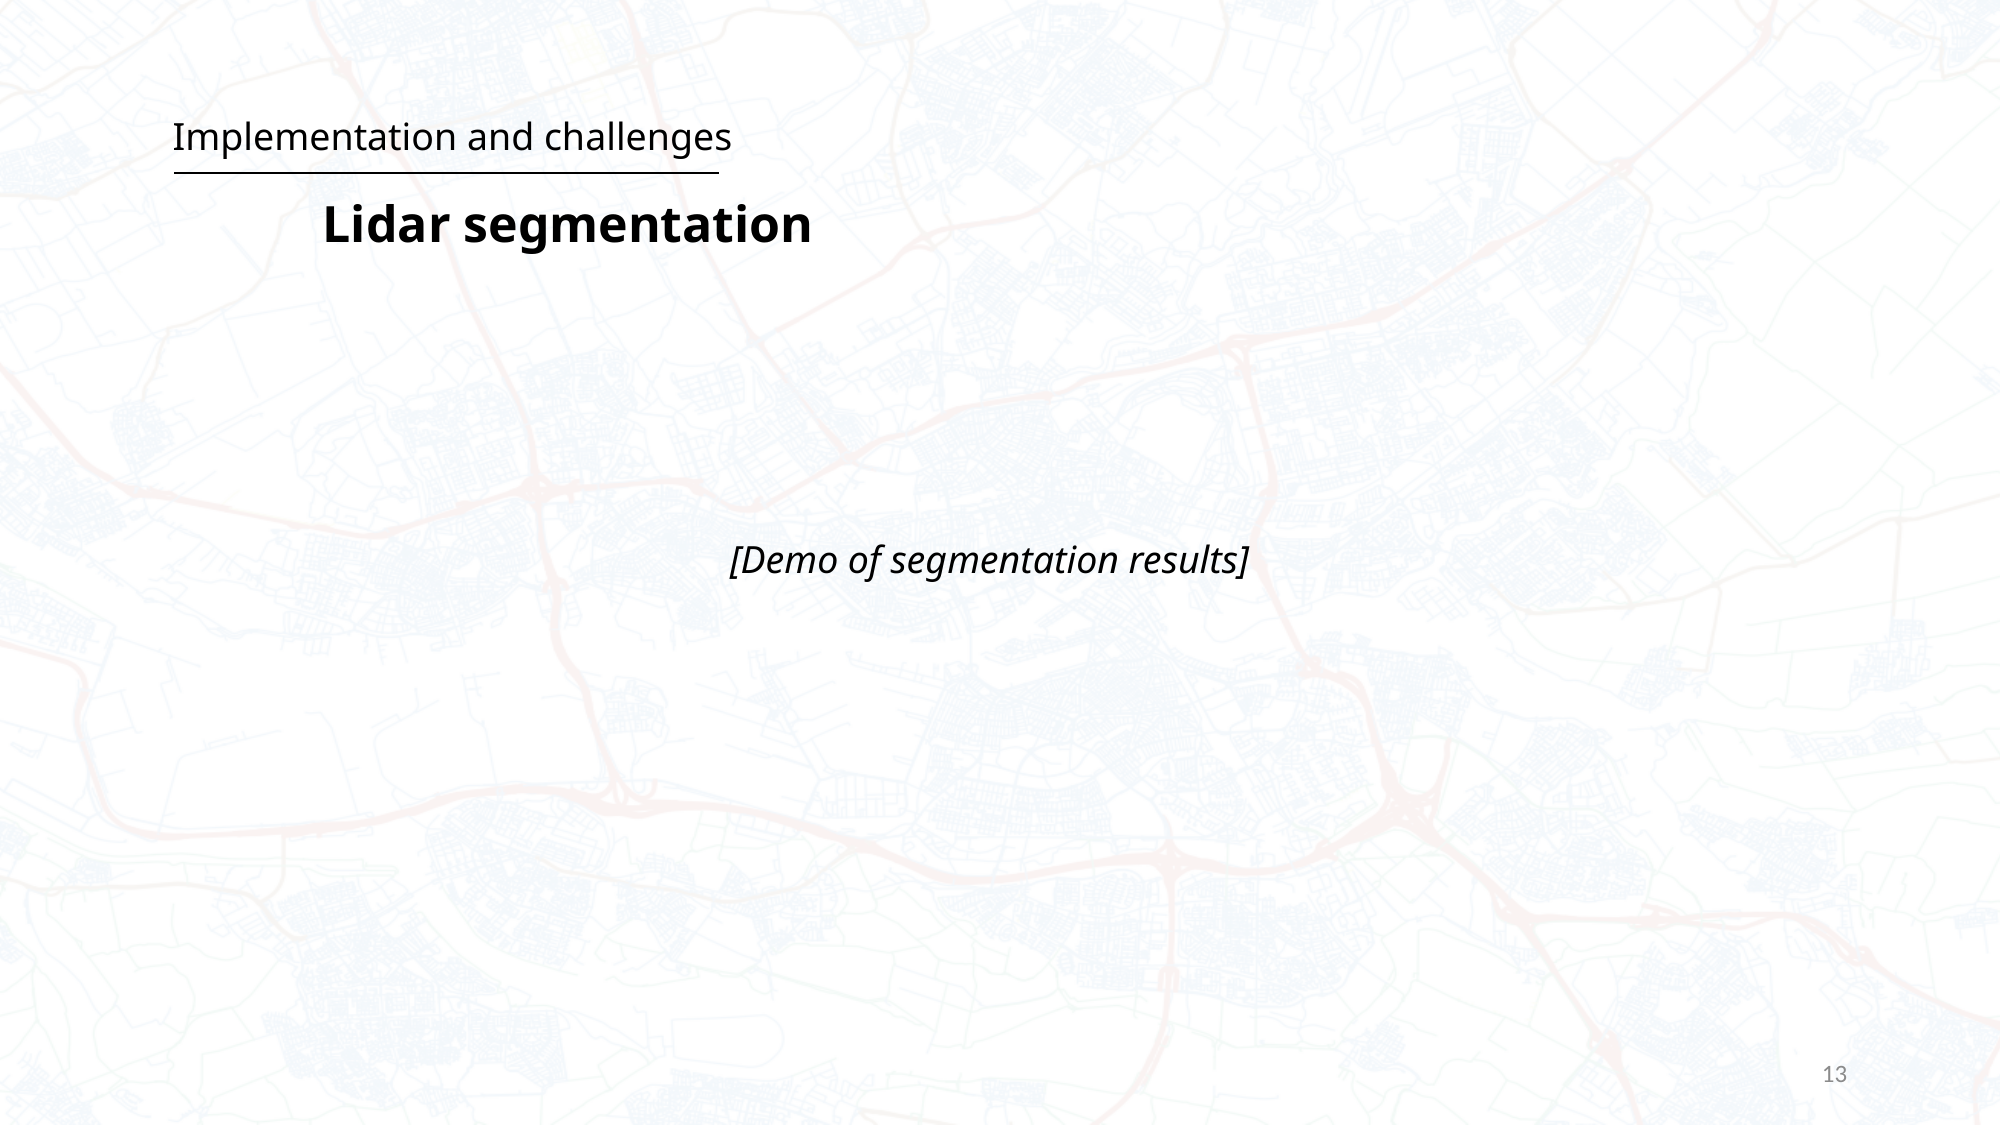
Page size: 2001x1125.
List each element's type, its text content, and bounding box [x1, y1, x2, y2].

subtitle [Demo of segmentation results] [714, 533, 1286, 592]
slide_number 13 [1412, 1042, 1863, 1103]
title Implementation and challenges Lidar segmentation [157, 101, 1843, 261]
